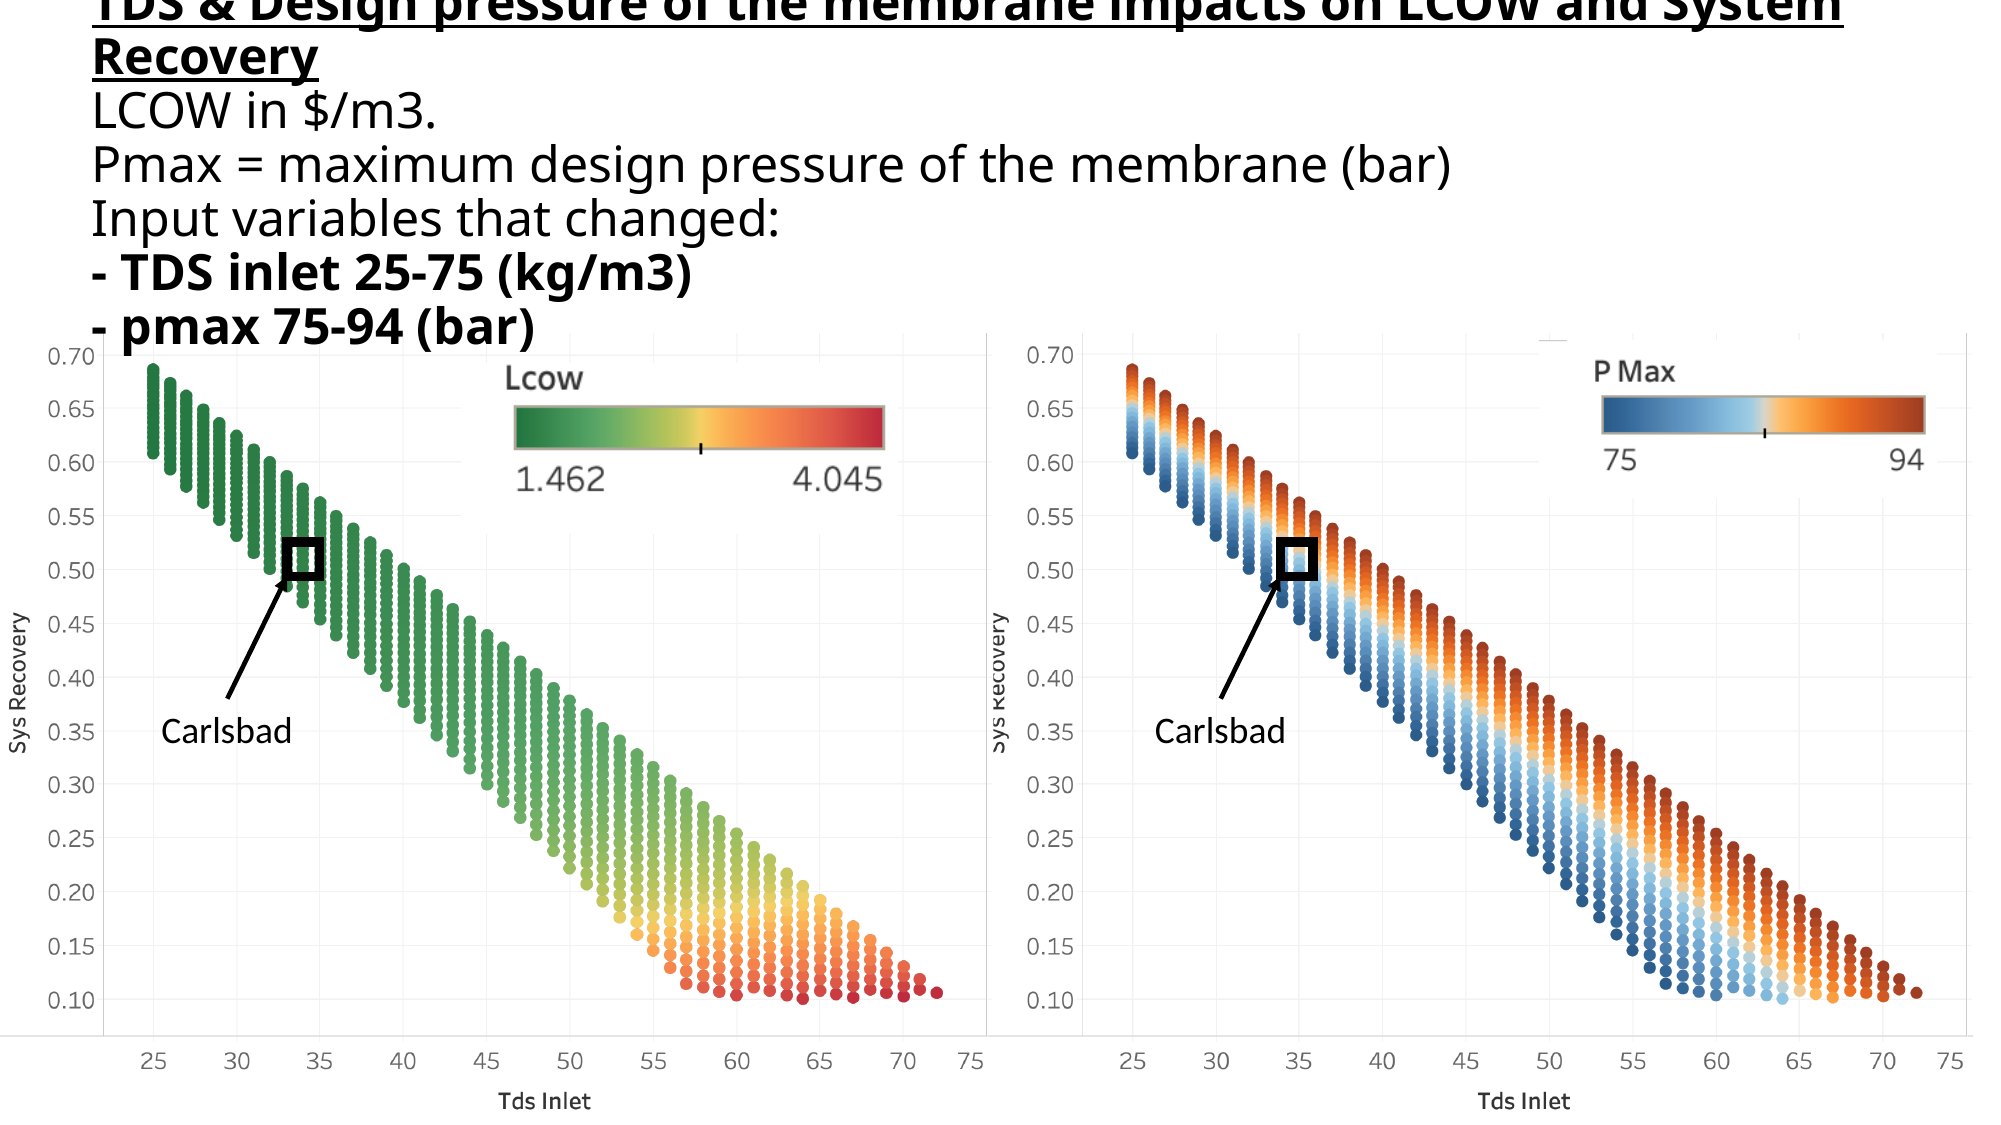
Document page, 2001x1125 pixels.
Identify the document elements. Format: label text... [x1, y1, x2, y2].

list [994, 332, 1974, 1125]
picture [1538, 340, 2000, 498]
text_box TDS & Design pressure of the membrane impacts on LCOW and System Recovery LCOW in $/m3. Pmax = maximum design pressure of the membrane (bar) Input variables that changed: - TDS inlet 25-75 (kg/m3) - pmax 75-94 (bar) [76, 0, 1961, 332]
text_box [1220, 576, 1281, 699]
picture [0, 332, 994, 1125]
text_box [227, 576, 287, 699]
